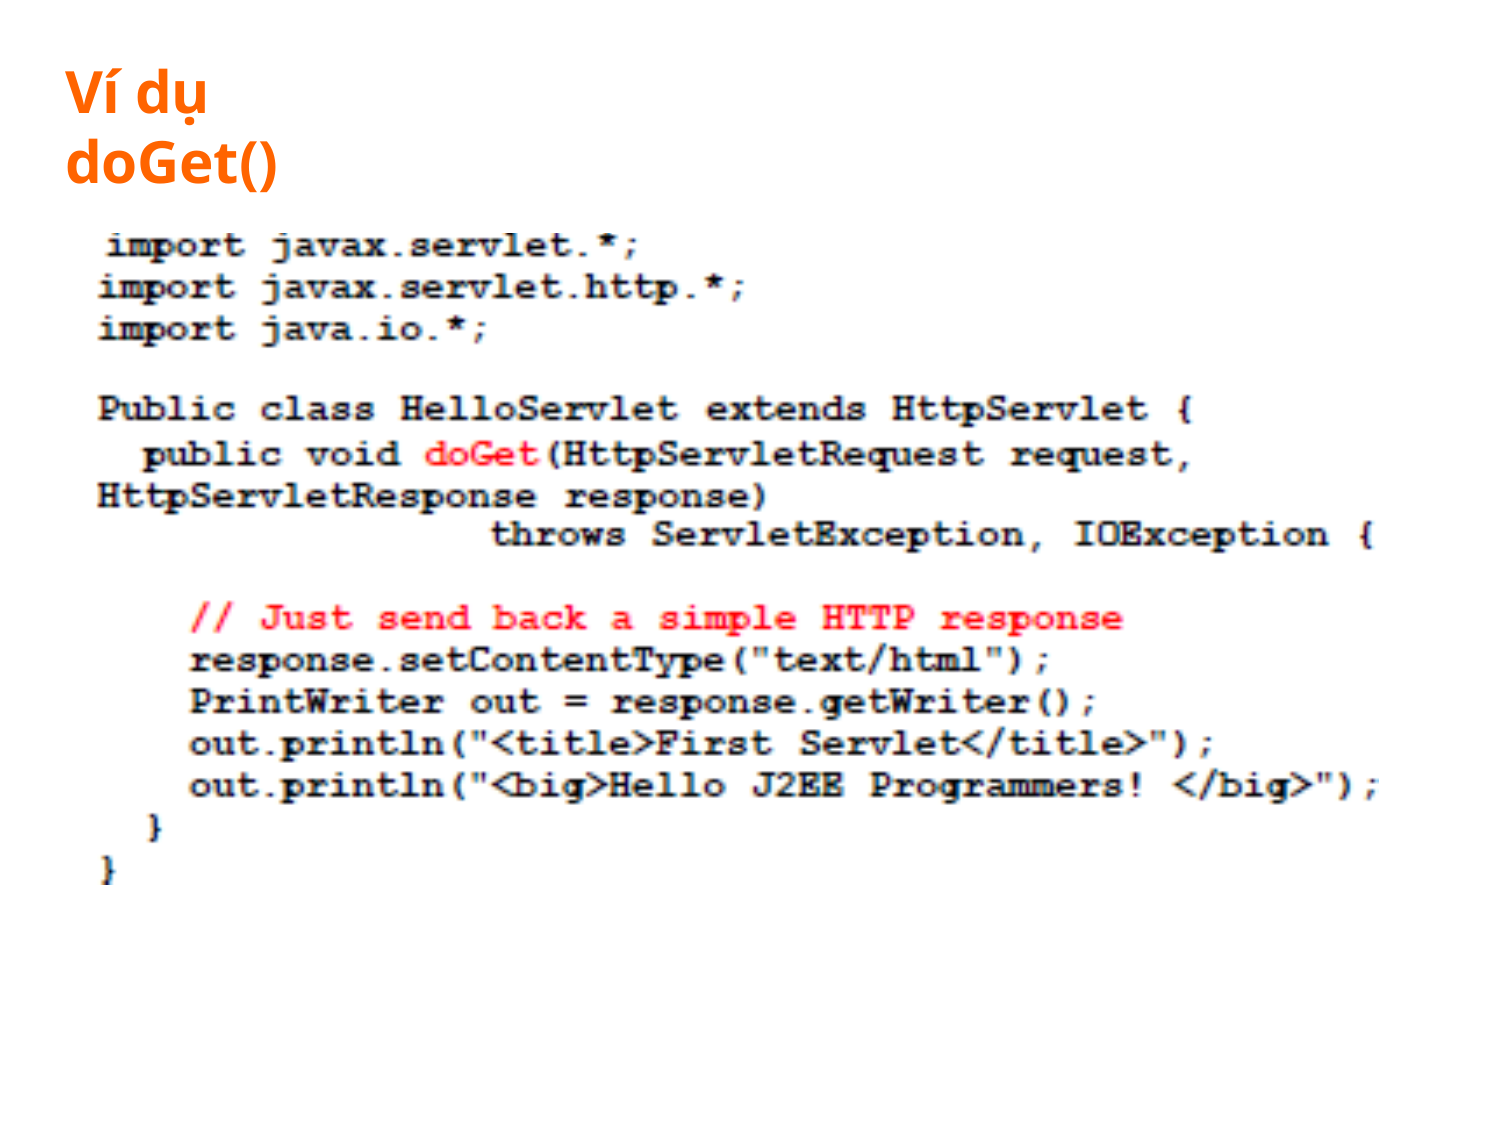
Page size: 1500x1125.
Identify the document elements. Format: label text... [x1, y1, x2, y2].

picture [95, 232, 1380, 886]
title Ví dụ doGet() [62, 53, 437, 244]
